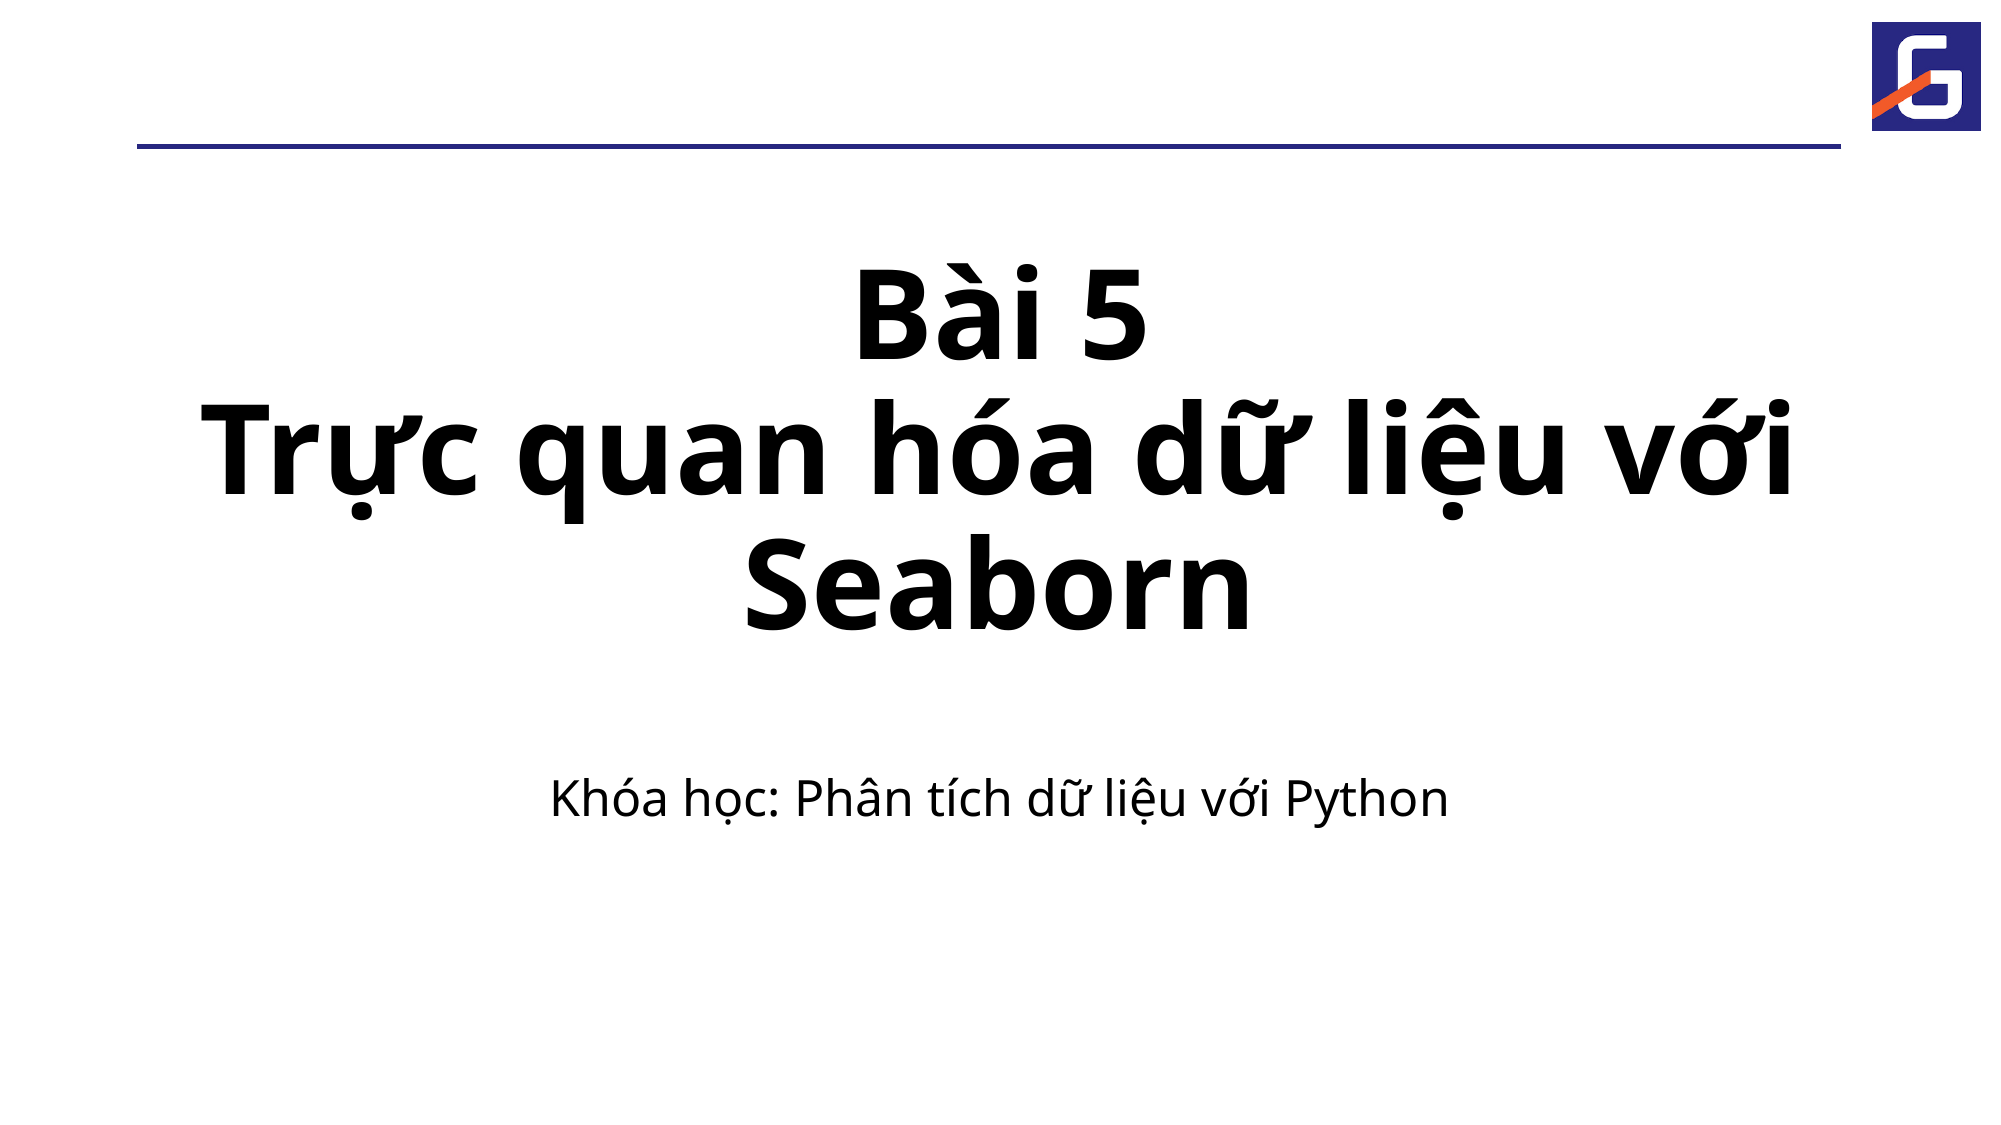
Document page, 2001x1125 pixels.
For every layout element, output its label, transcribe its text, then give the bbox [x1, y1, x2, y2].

title Bài 5 Trực quan hóa dữ liệu với Seaborn [131, 221, 1869, 664]
subtitle Khóa học: Phân tích dữ liệu với Python [249, 765, 1750, 1037]
picture [1872, 22, 1981, 131]
